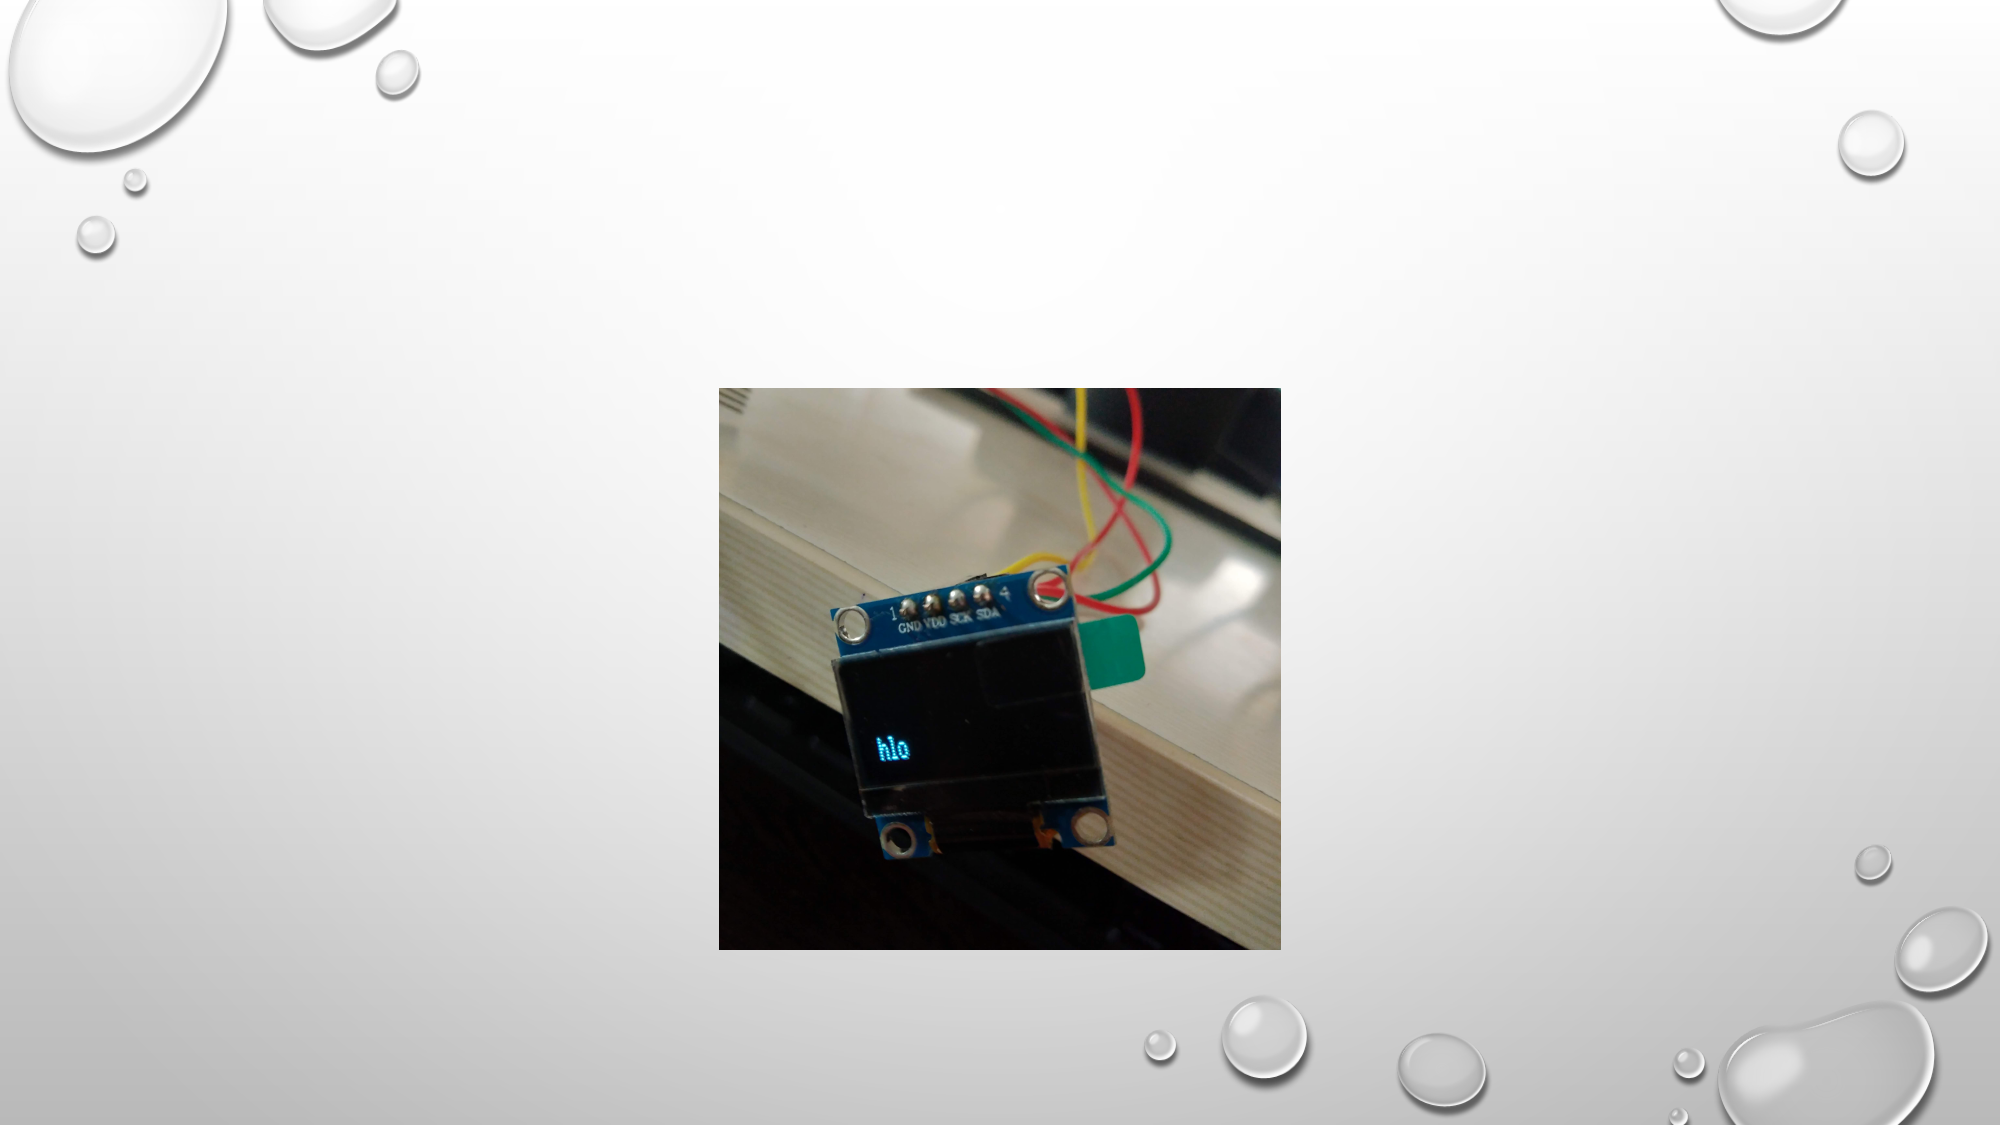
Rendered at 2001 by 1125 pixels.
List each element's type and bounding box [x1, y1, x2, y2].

picture [0, 0, 2000, 1125]
list [718, 387, 1281, 951]
